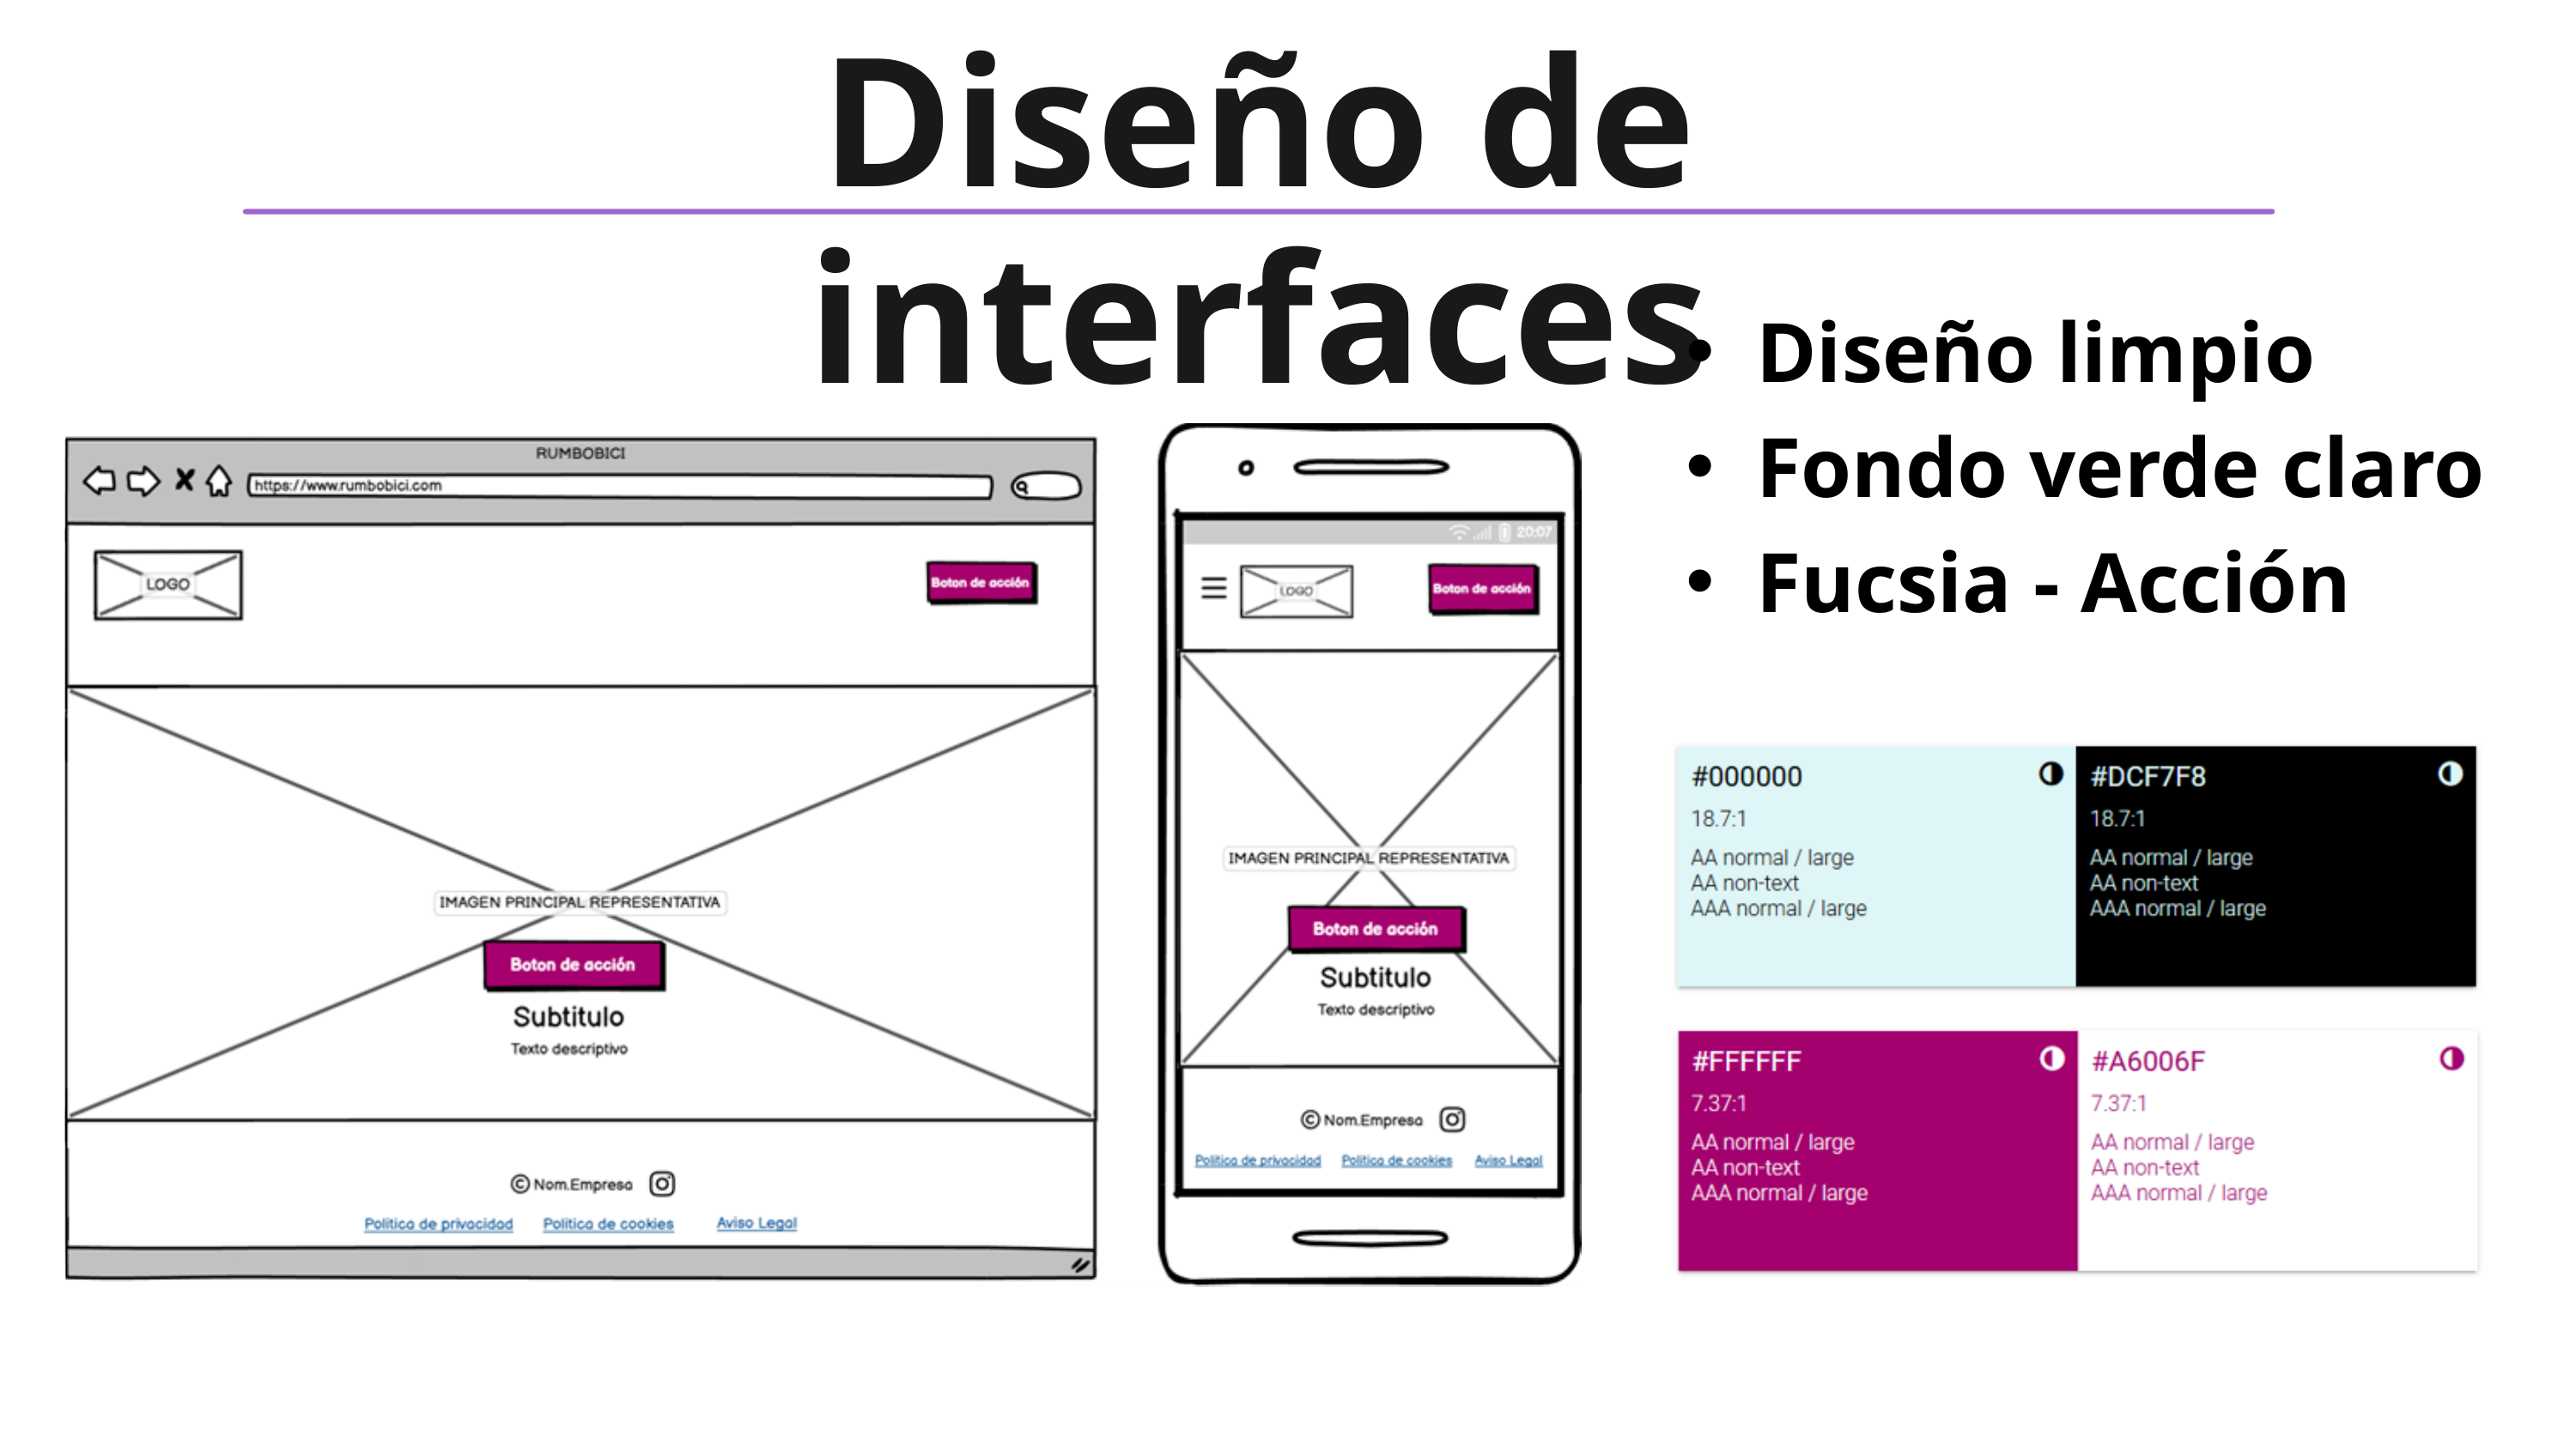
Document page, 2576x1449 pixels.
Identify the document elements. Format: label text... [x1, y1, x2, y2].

text_box [1661, 743, 2500, 1287]
text_box Diseño limpio Fondo verde claro Fucsia - Acción [1616, 284, 2576, 743]
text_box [375, 15, 2142, 347]
text_box [64, 423, 1582, 1287]
